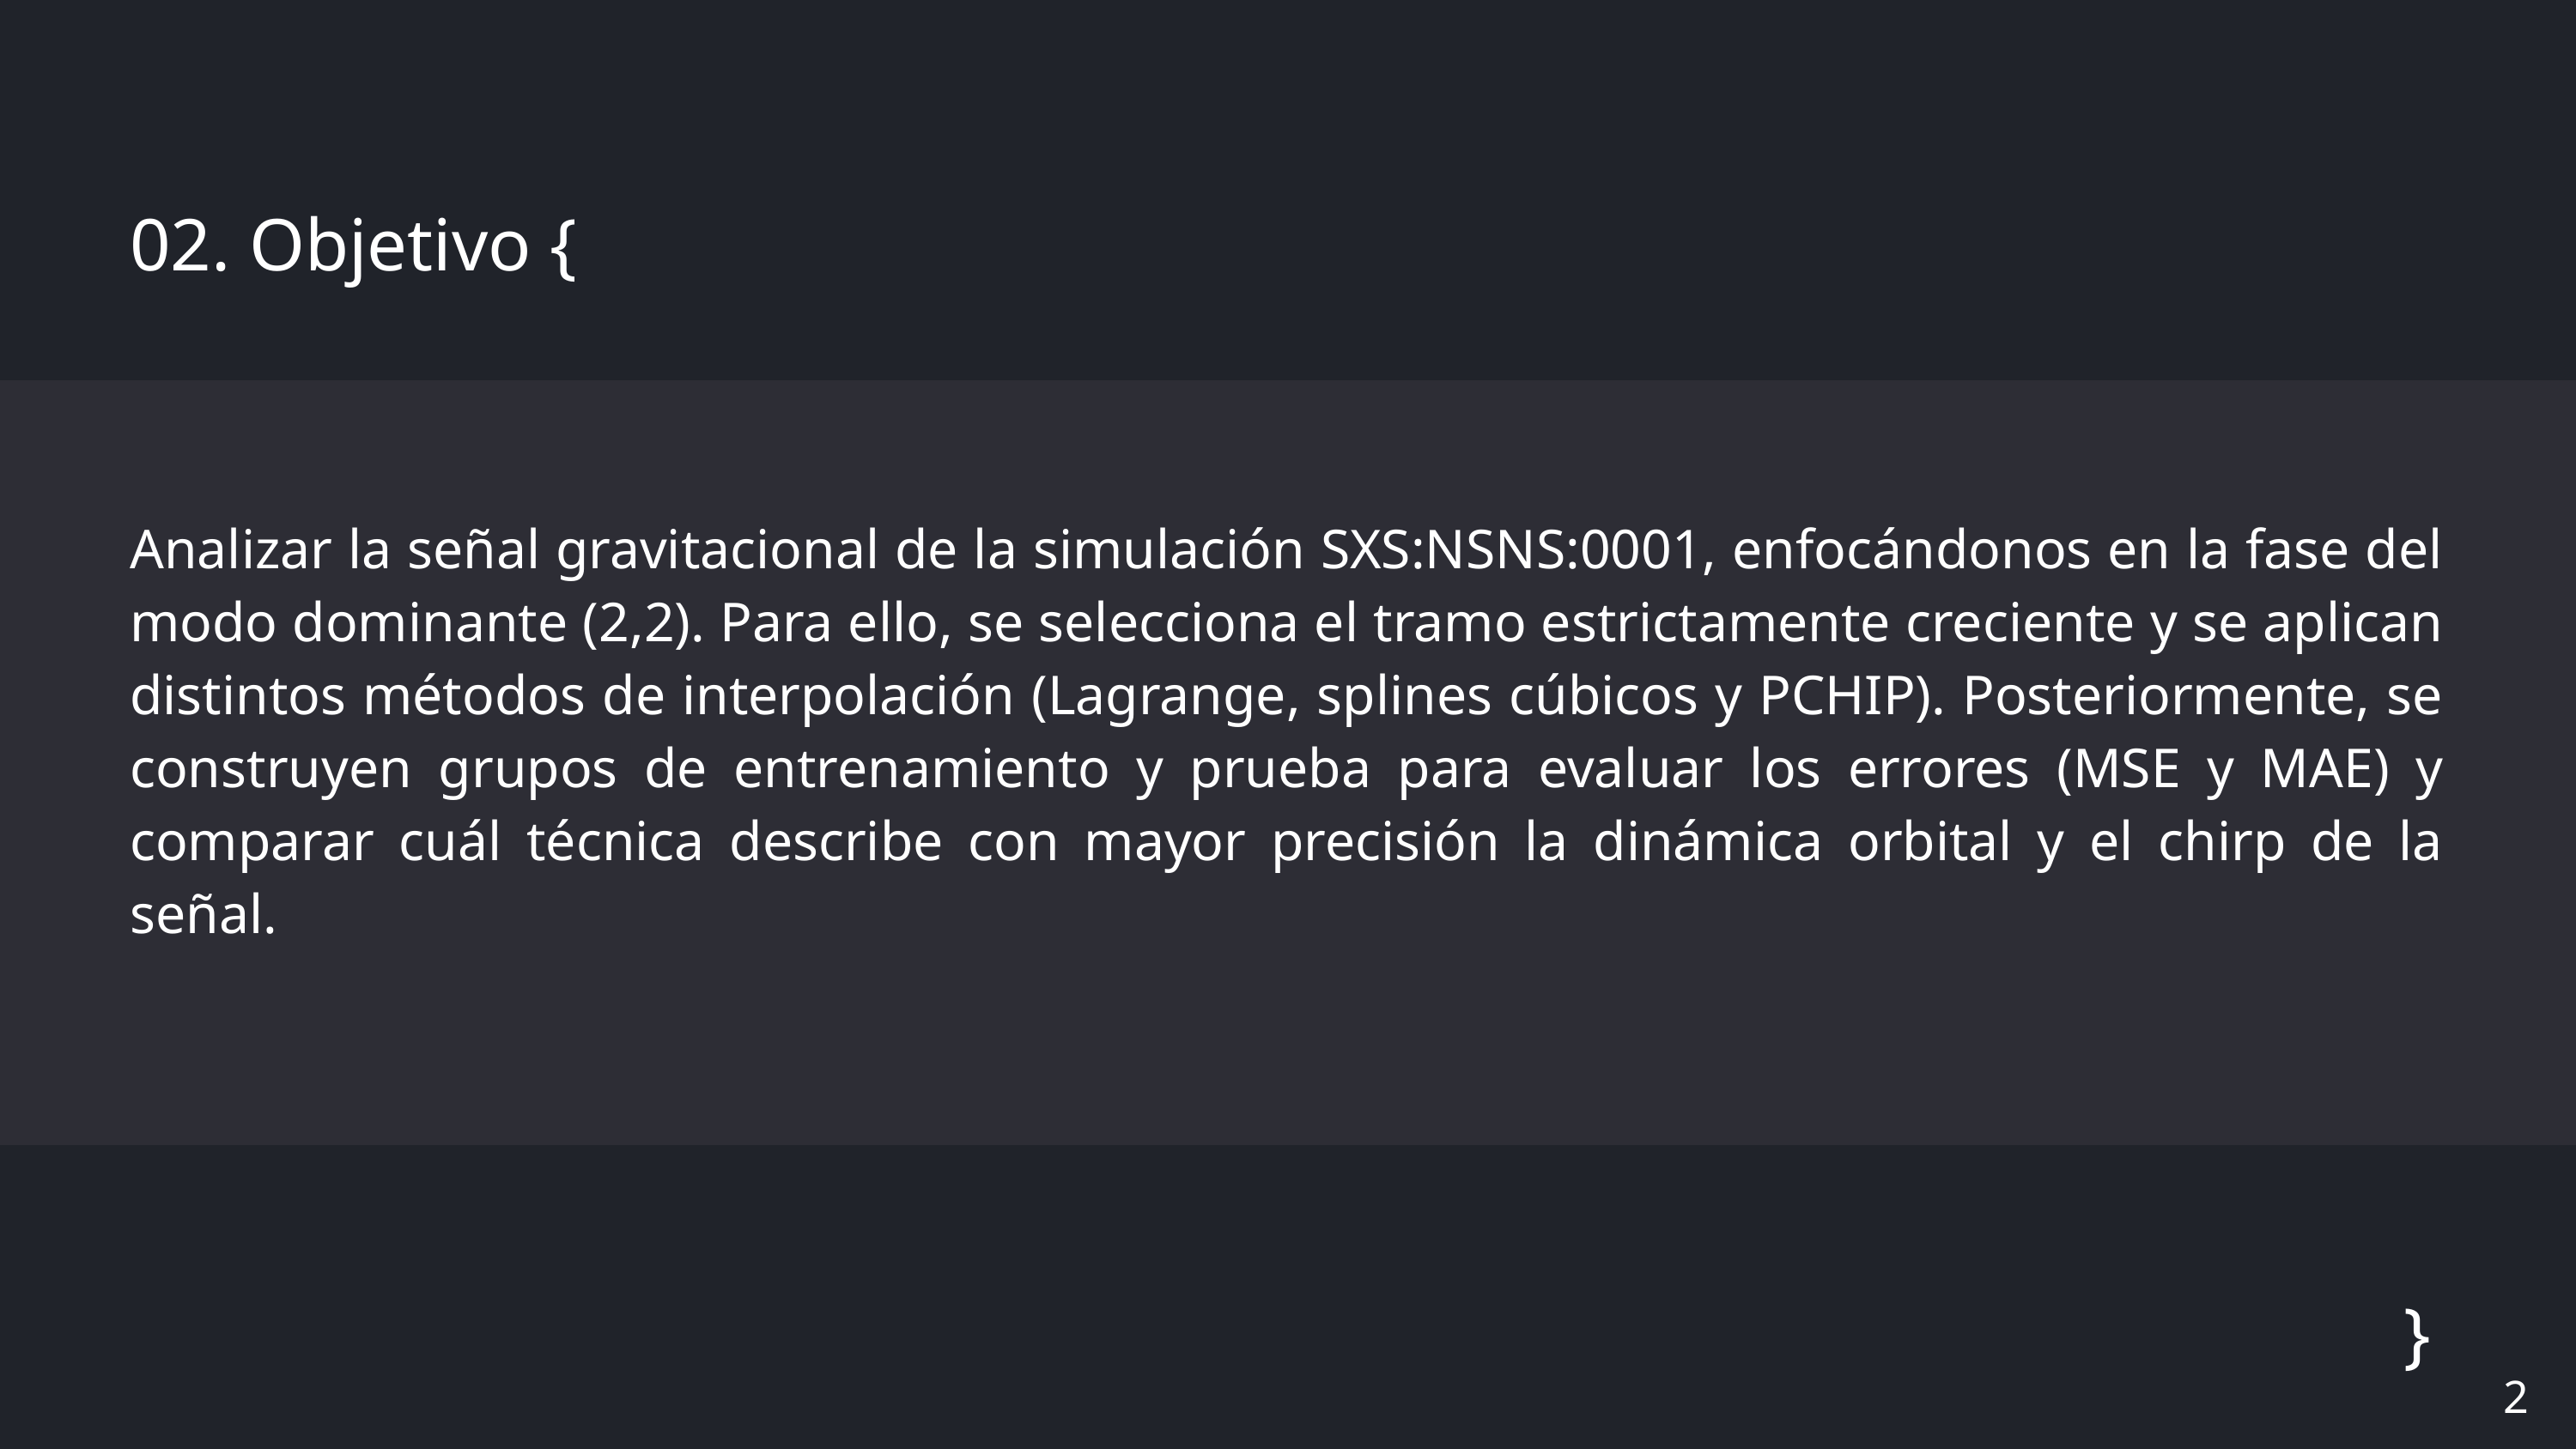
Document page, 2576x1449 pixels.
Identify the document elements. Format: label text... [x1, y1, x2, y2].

text_box 2 [2503, 1339, 2537, 1423]
text_box } [2332, 1293, 2432, 1375]
text_box 02. Objetivo { [130, 203, 1121, 286]
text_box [0, 379, 2576, 1145]
